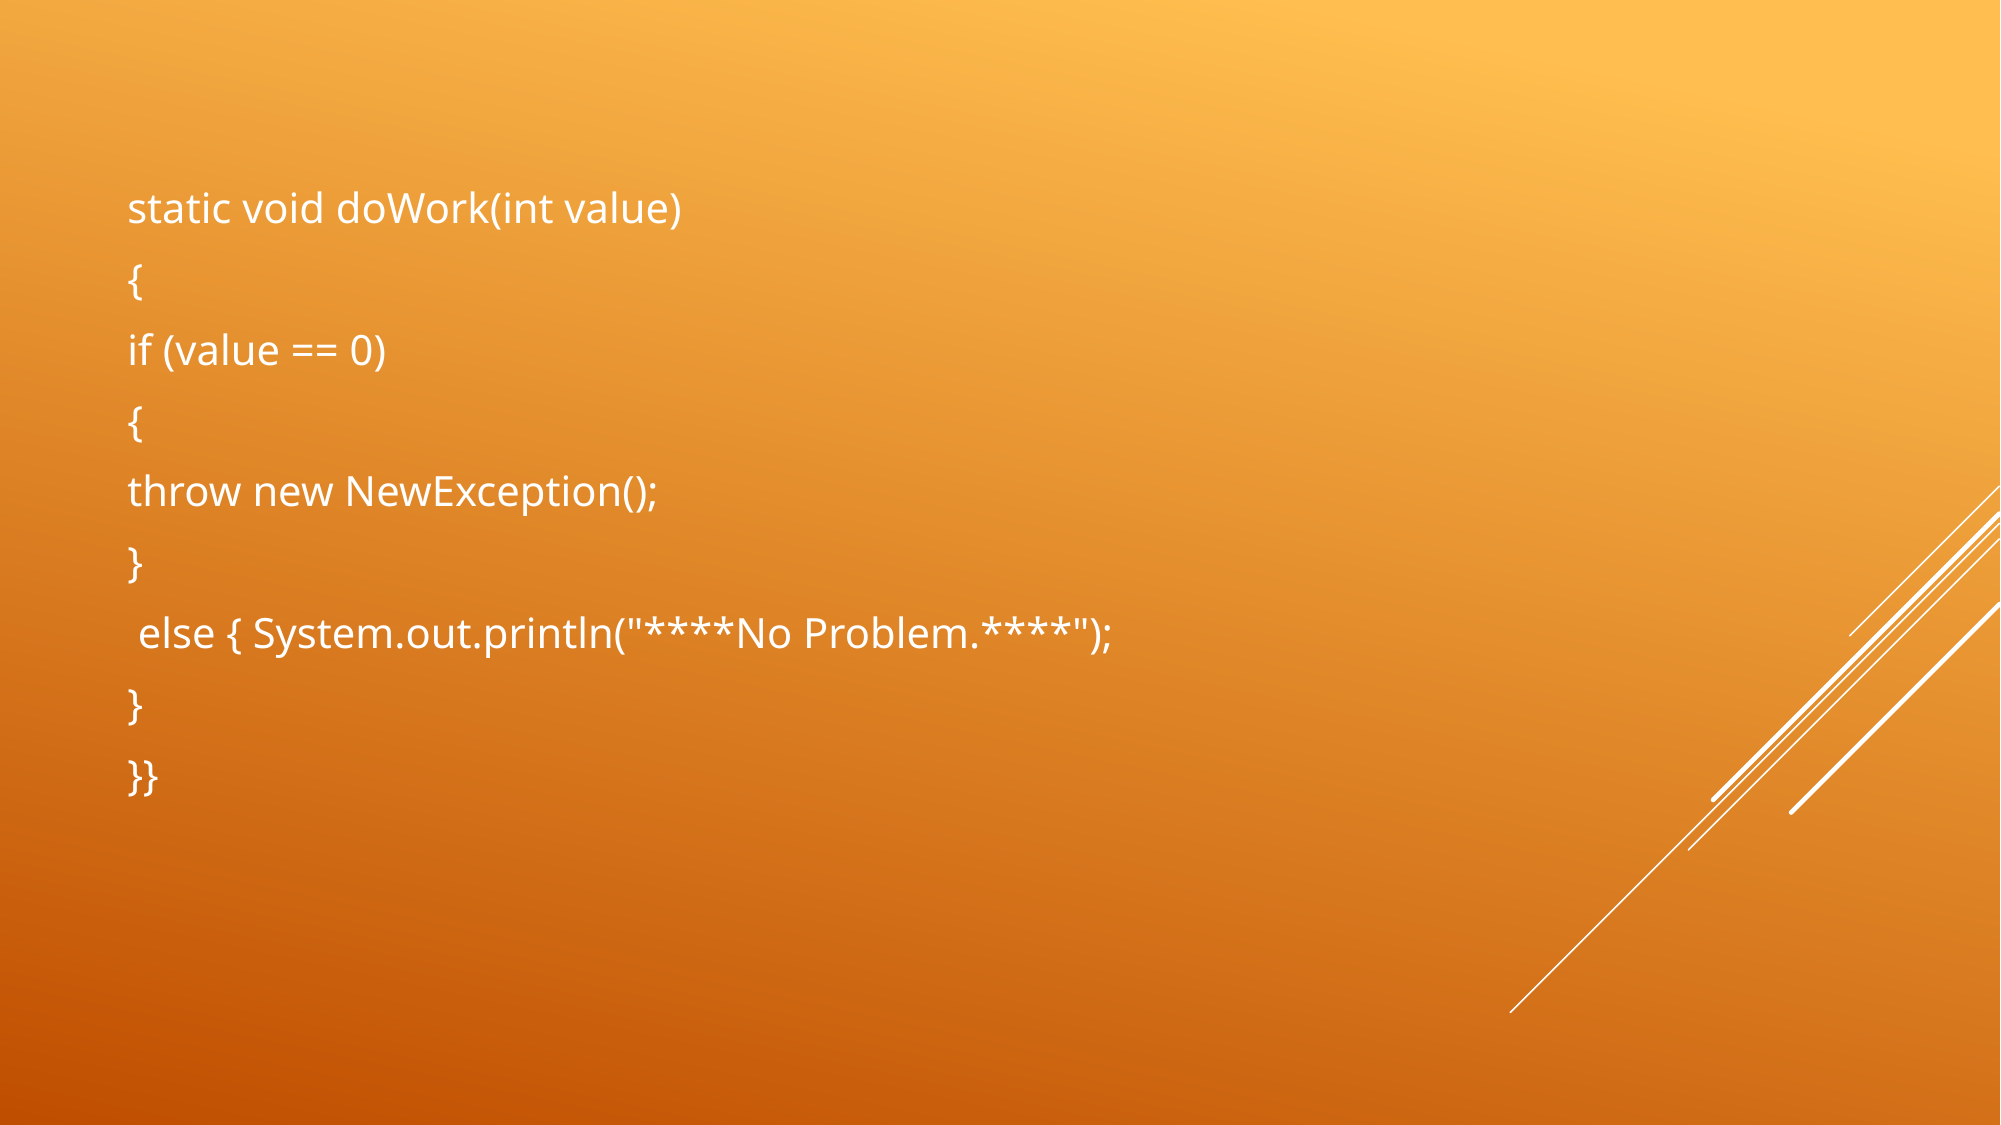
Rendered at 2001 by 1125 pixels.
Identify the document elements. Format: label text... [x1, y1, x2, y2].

list static void doWork(int value) { if (value == 0) { throw new NewException(); } else { System.out.println("****No Problem.****"); } }} [112, 112, 1513, 1010]
